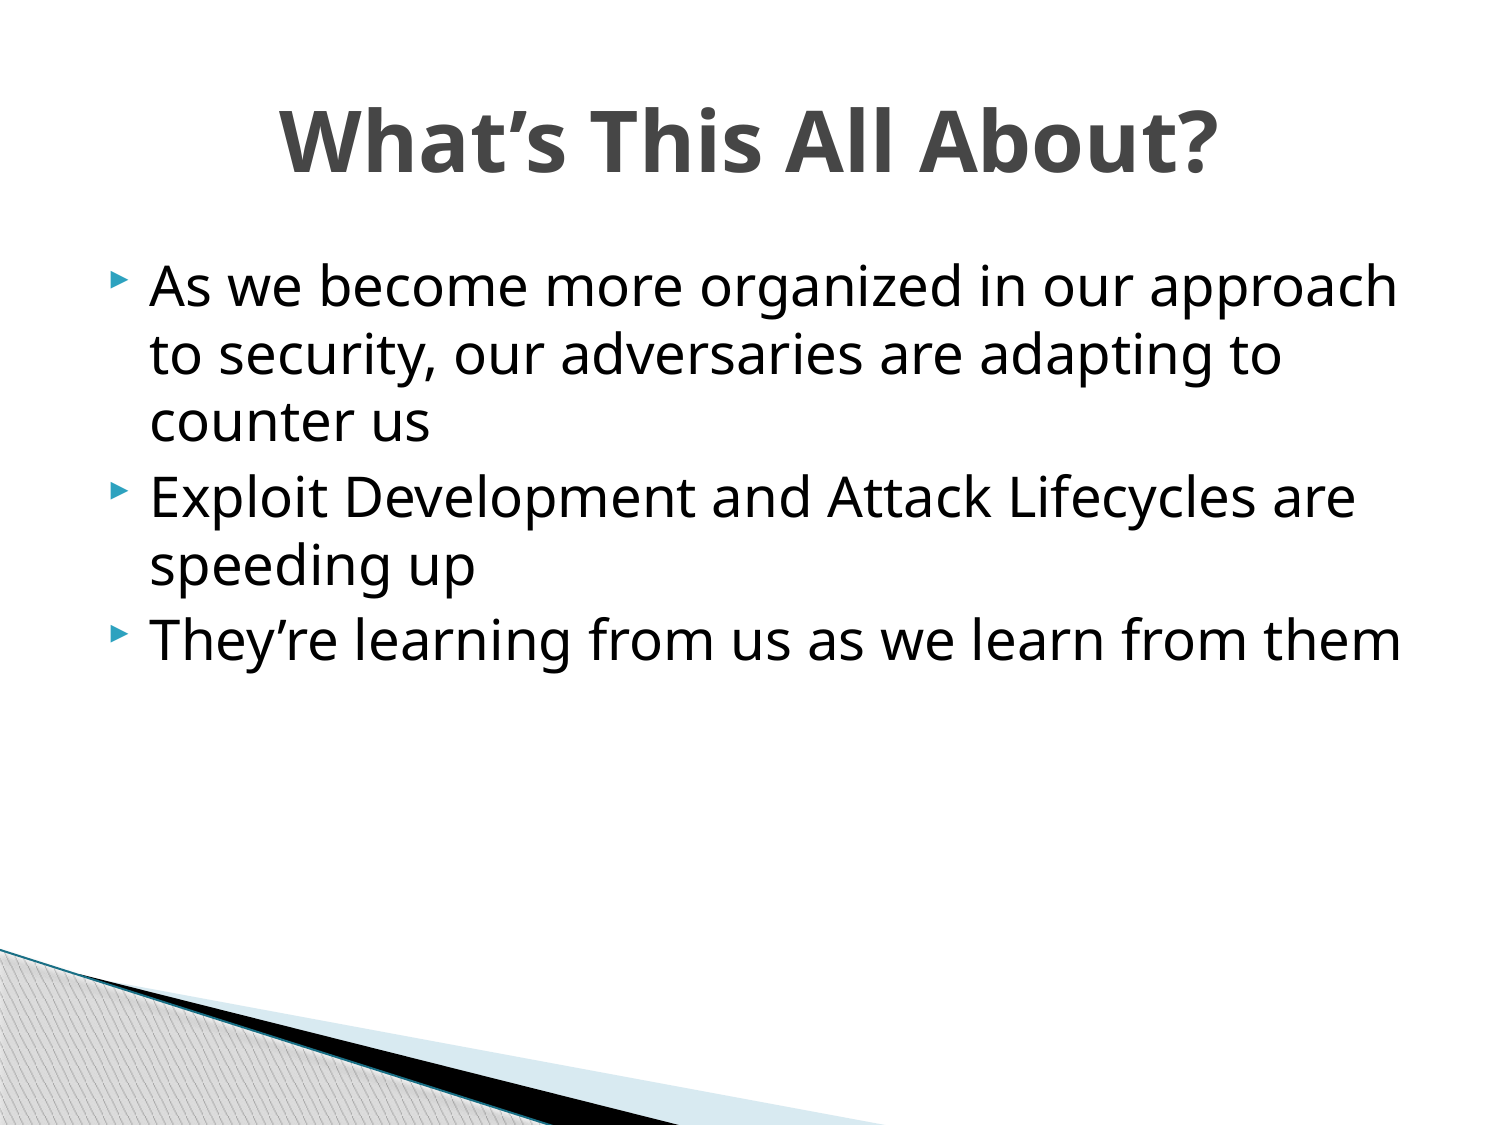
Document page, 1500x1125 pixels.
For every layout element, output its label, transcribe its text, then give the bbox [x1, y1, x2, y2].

list As we become more organized in our approach to security, our adversaries are adapting to counter us Exploit Development and Attack Lifecycles are speeding up They’re learning from us as we learn from them [75, 243, 1425, 986]
title What’s This All About? [75, 45, 1425, 233]
